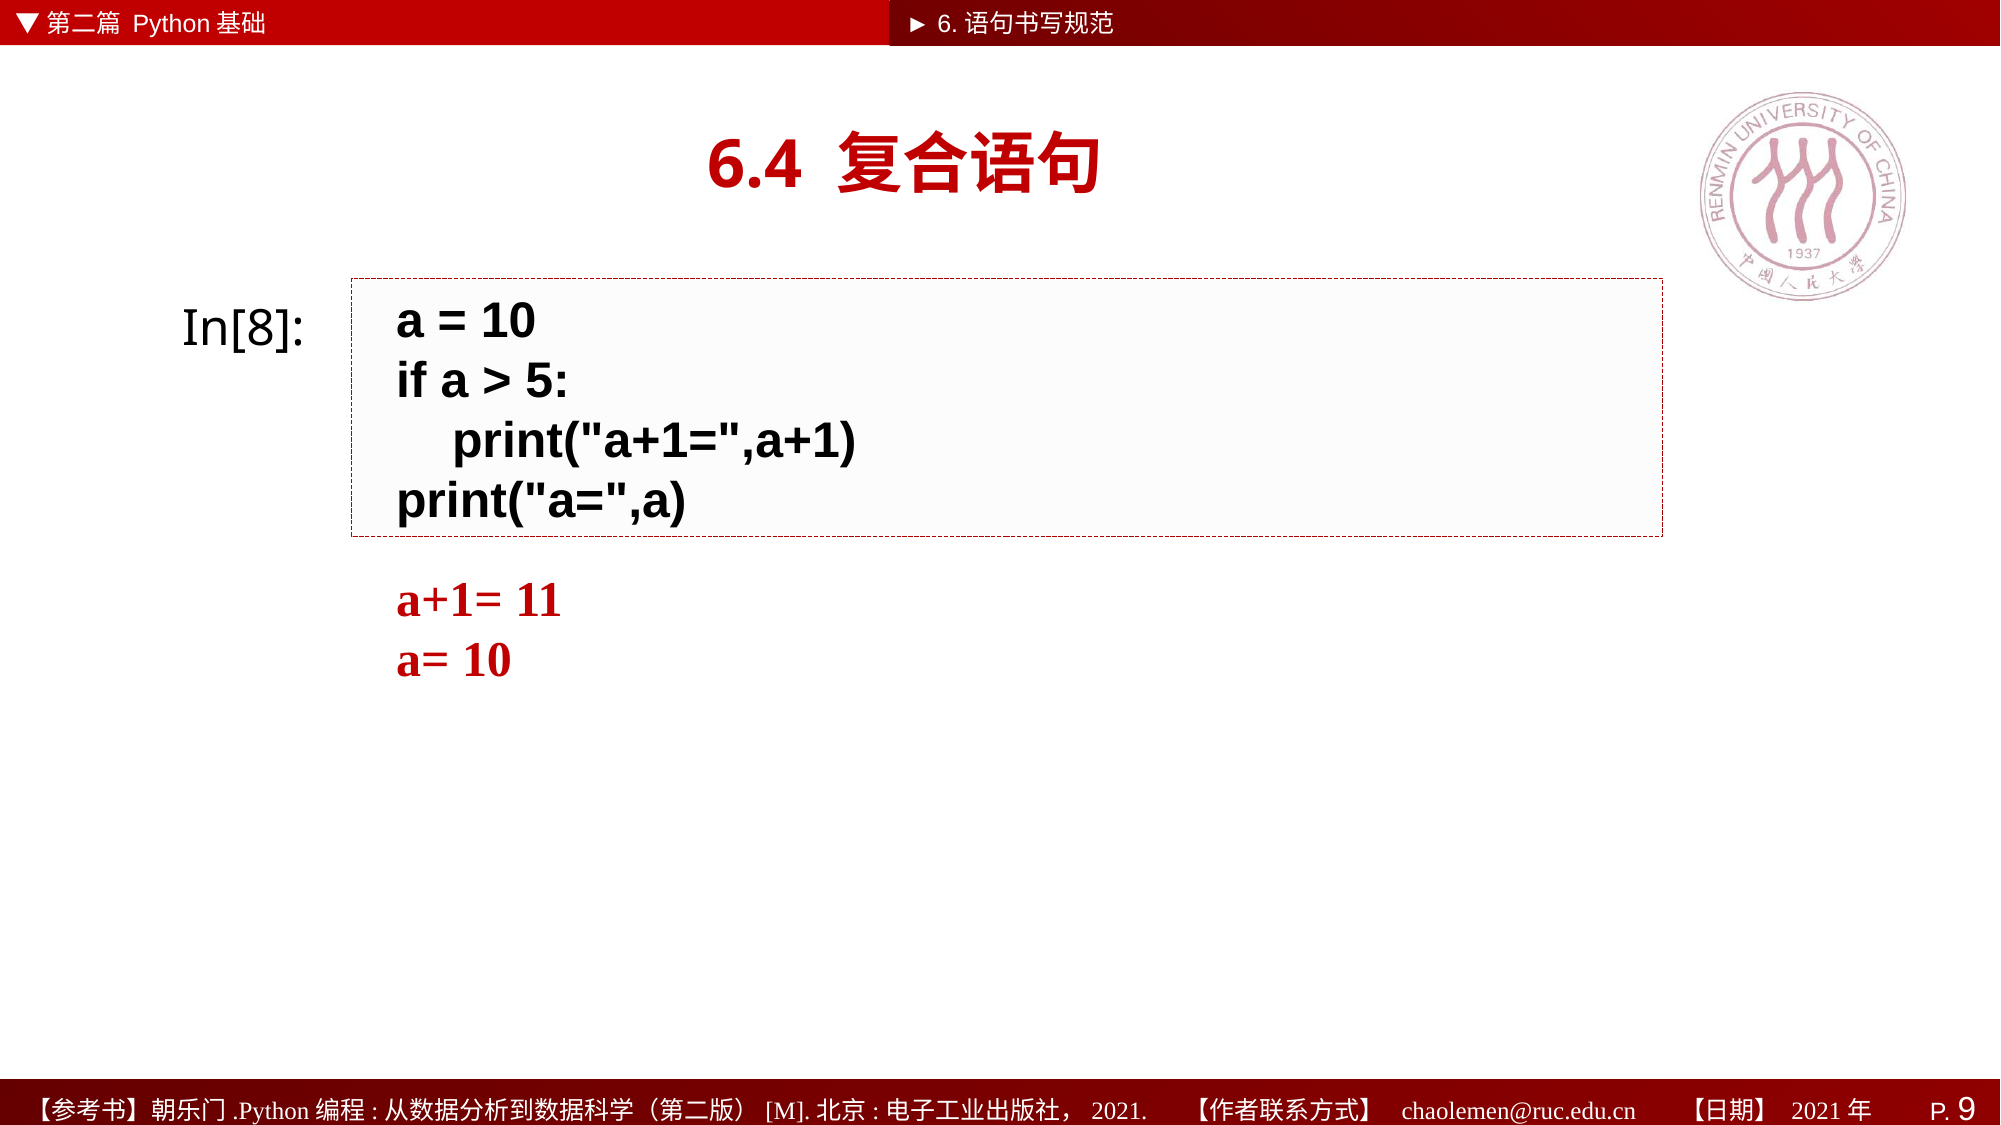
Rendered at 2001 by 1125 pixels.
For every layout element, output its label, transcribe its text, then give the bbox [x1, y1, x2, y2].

list ► 6.语句书写规范 [890, 0, 1249, 43]
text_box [167, 278, 1663, 705]
list ▼第二篇 Python基础 [0, 0, 725, 43]
picture [1696, 89, 1910, 304]
title 6.4 复合语句 [101, 92, 1710, 229]
